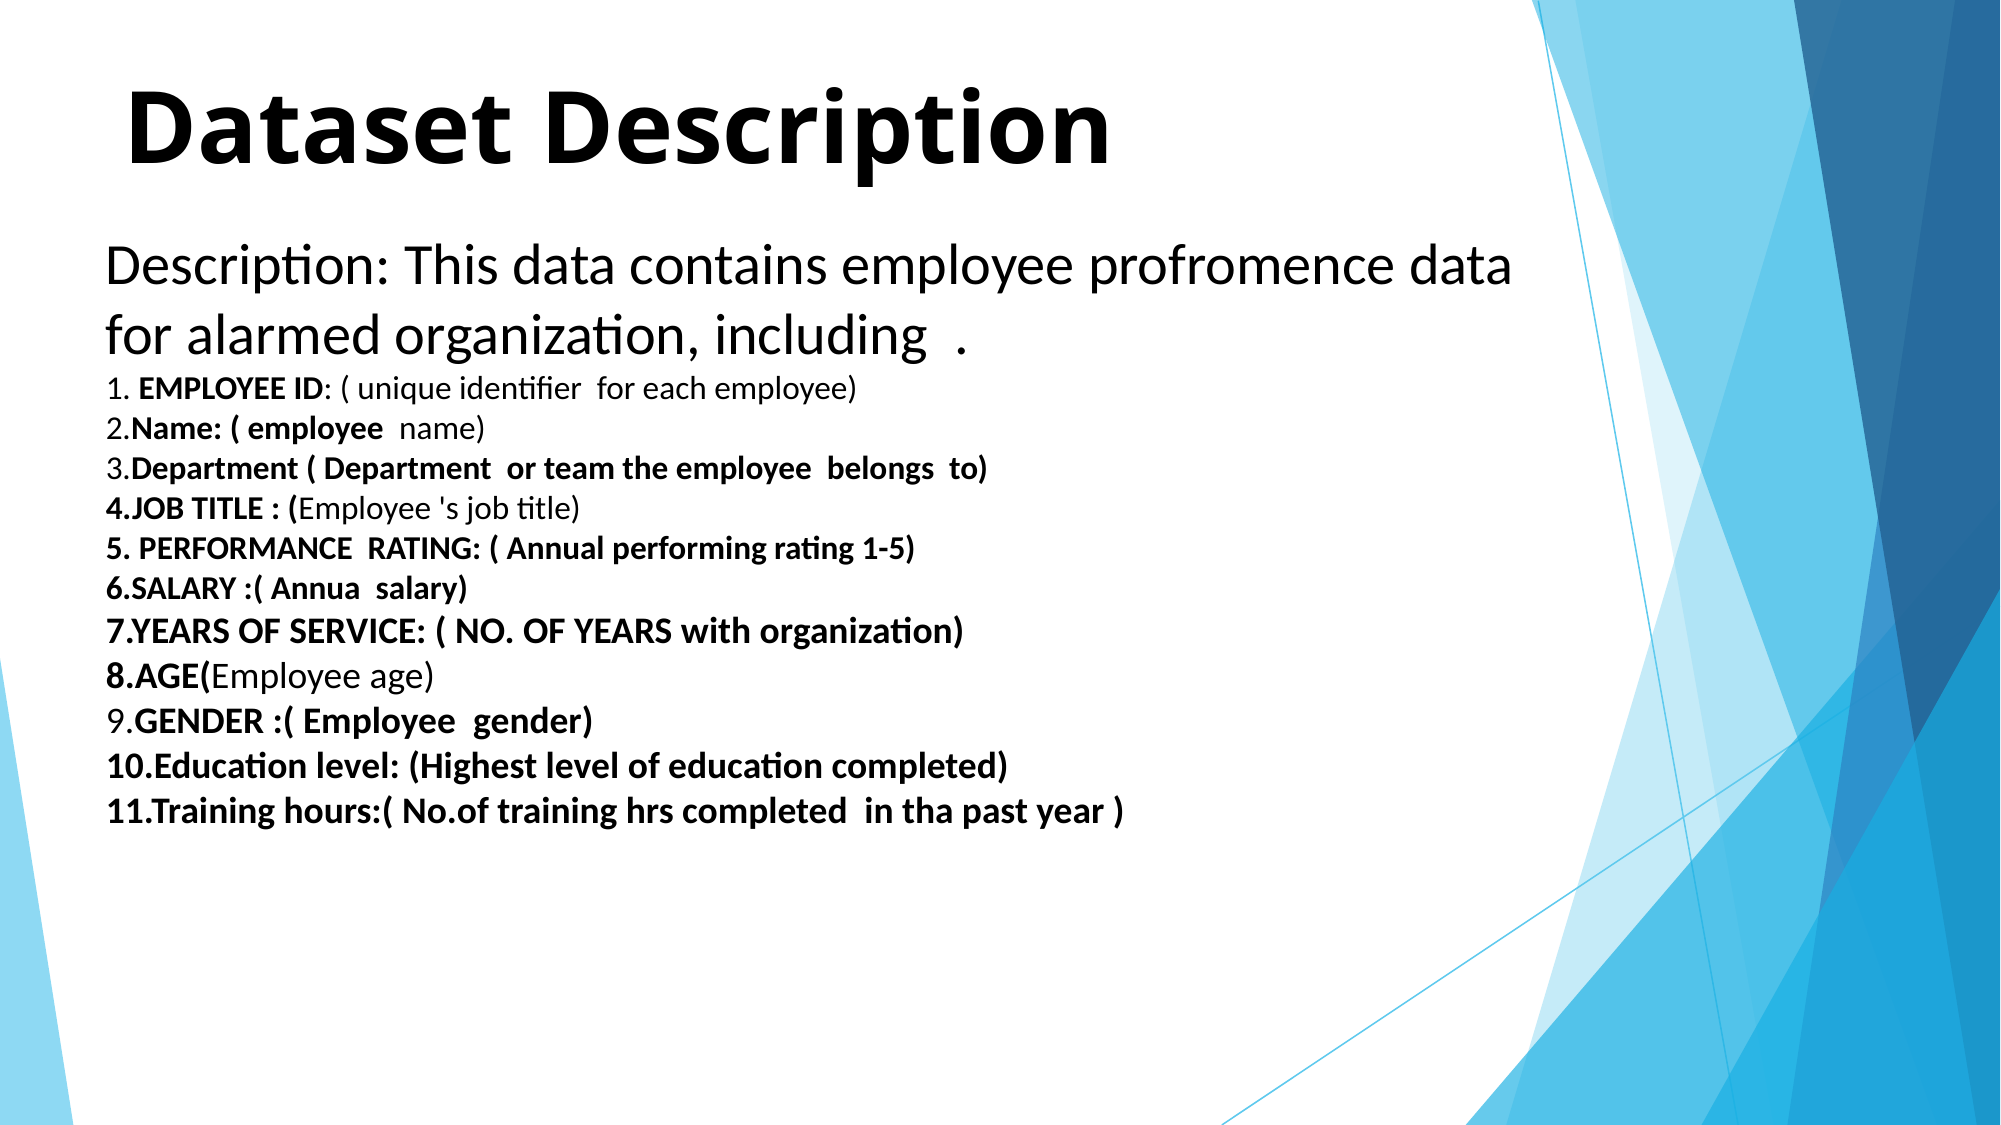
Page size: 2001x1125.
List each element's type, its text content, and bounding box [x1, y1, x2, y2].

title Dataset Description [123, 63, 1877, 182]
text_box Description: This data contains employee profromence data for alarmed organization, including . 1. EMPLOYEE ID: ( unique identifier for each employee) 2.Name: ( employee name) 3.Department ( Department or team the employee belongs to) 4.JOB TITLE : (Employee 's job title) 5. PERFORMANCE RATING: ( Annual performing rating 1-5) 6.SALARY :( Annua salary) 7.YEARS OF SERVICE: ( NO. OF YEARS with organization) 8.AGE(Employee age) 9.GENDER :( Employee gender) 10.Education level: (Highest level of education completed) 11.Training hours:( No.of training hrs completed in tha past year ) [91, 218, 1570, 884]
